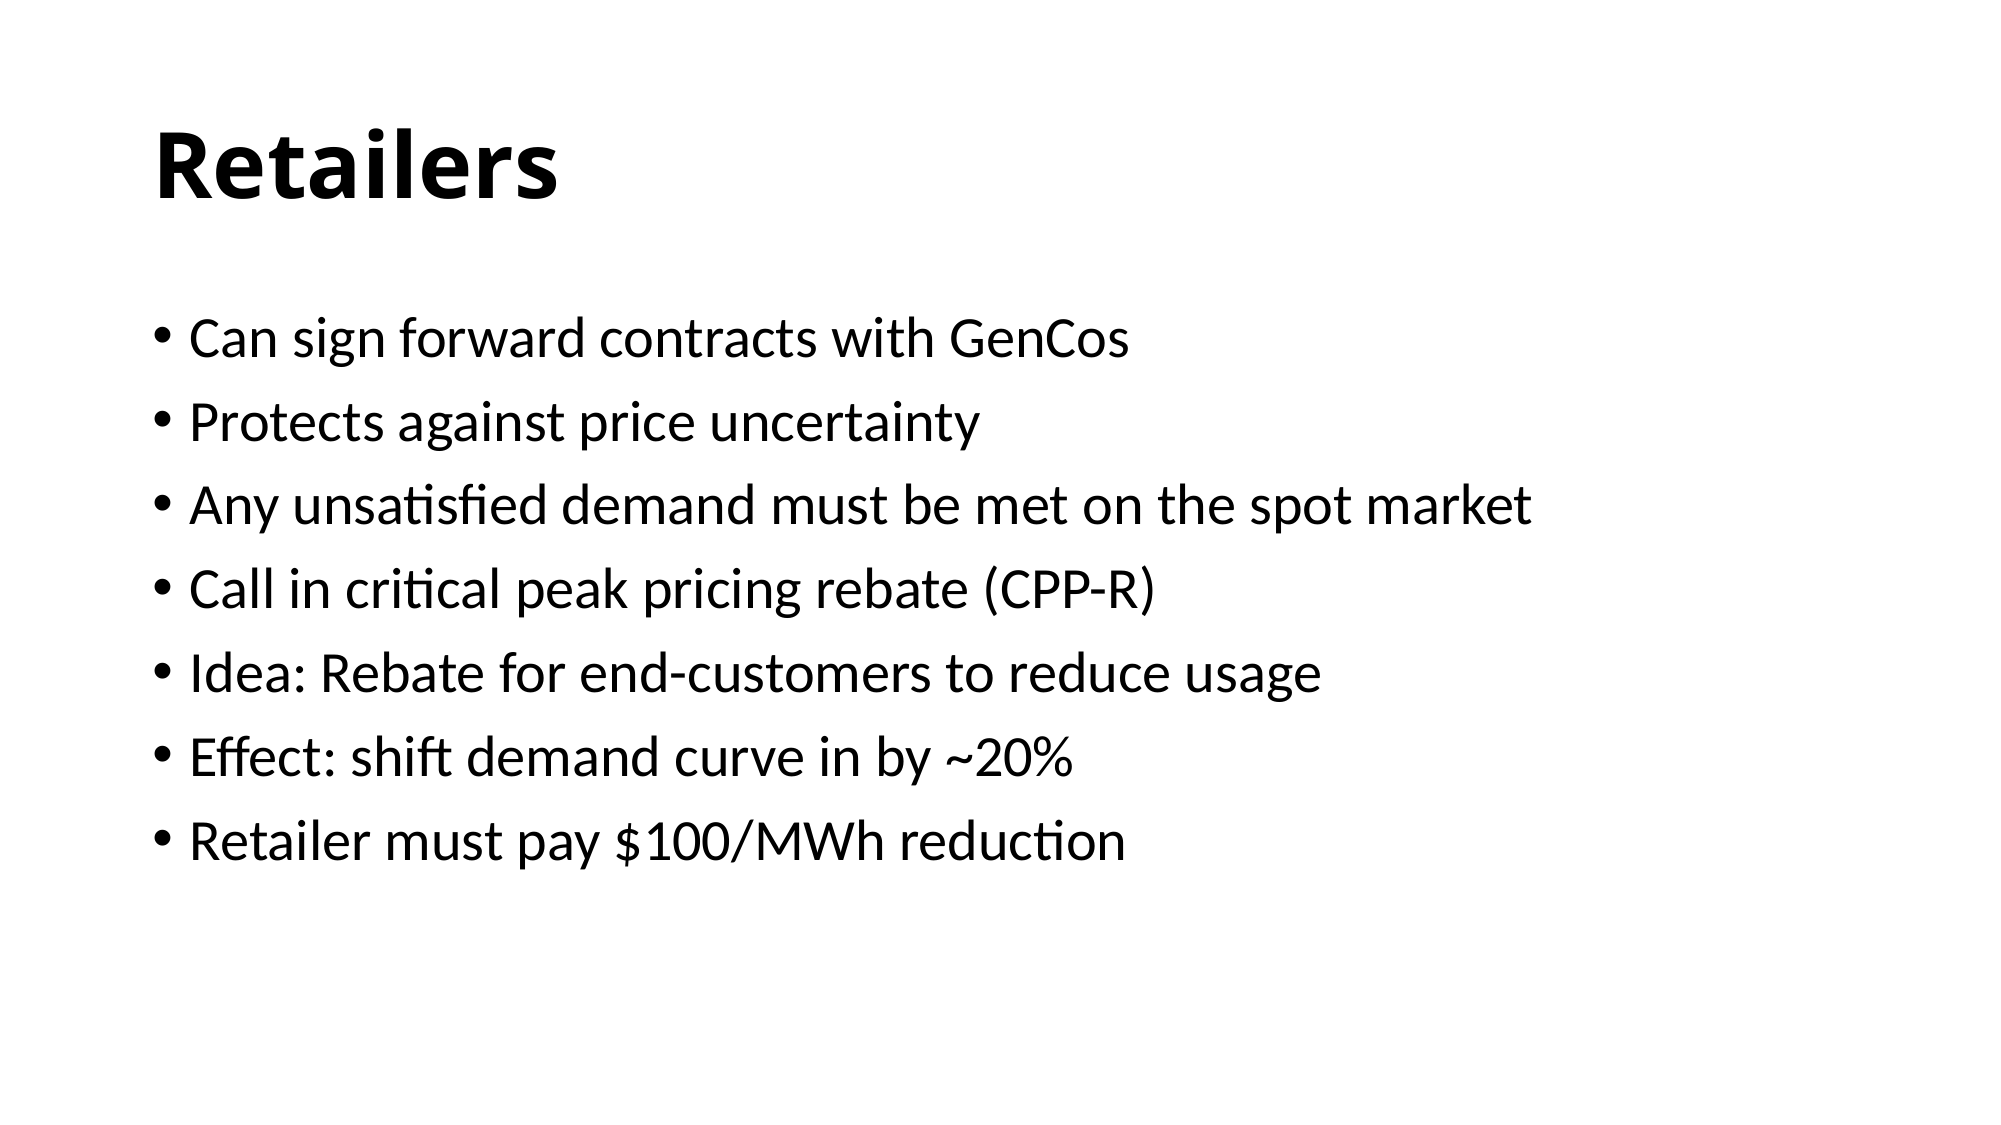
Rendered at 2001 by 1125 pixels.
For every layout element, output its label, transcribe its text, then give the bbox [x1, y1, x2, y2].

title Retailers [137, 59, 1863, 278]
list Can sign forward contracts with GenCos Protects against price uncertainty Any unsatisfied demand must be met on the spot market Call in critical peak pricing rebate (CPP-R) Idea: Rebate for end-customers to reduce usage Effect: shift demand curve in by ~20% Retailer must pay $100/MWh reduction [137, 299, 1863, 1014]
